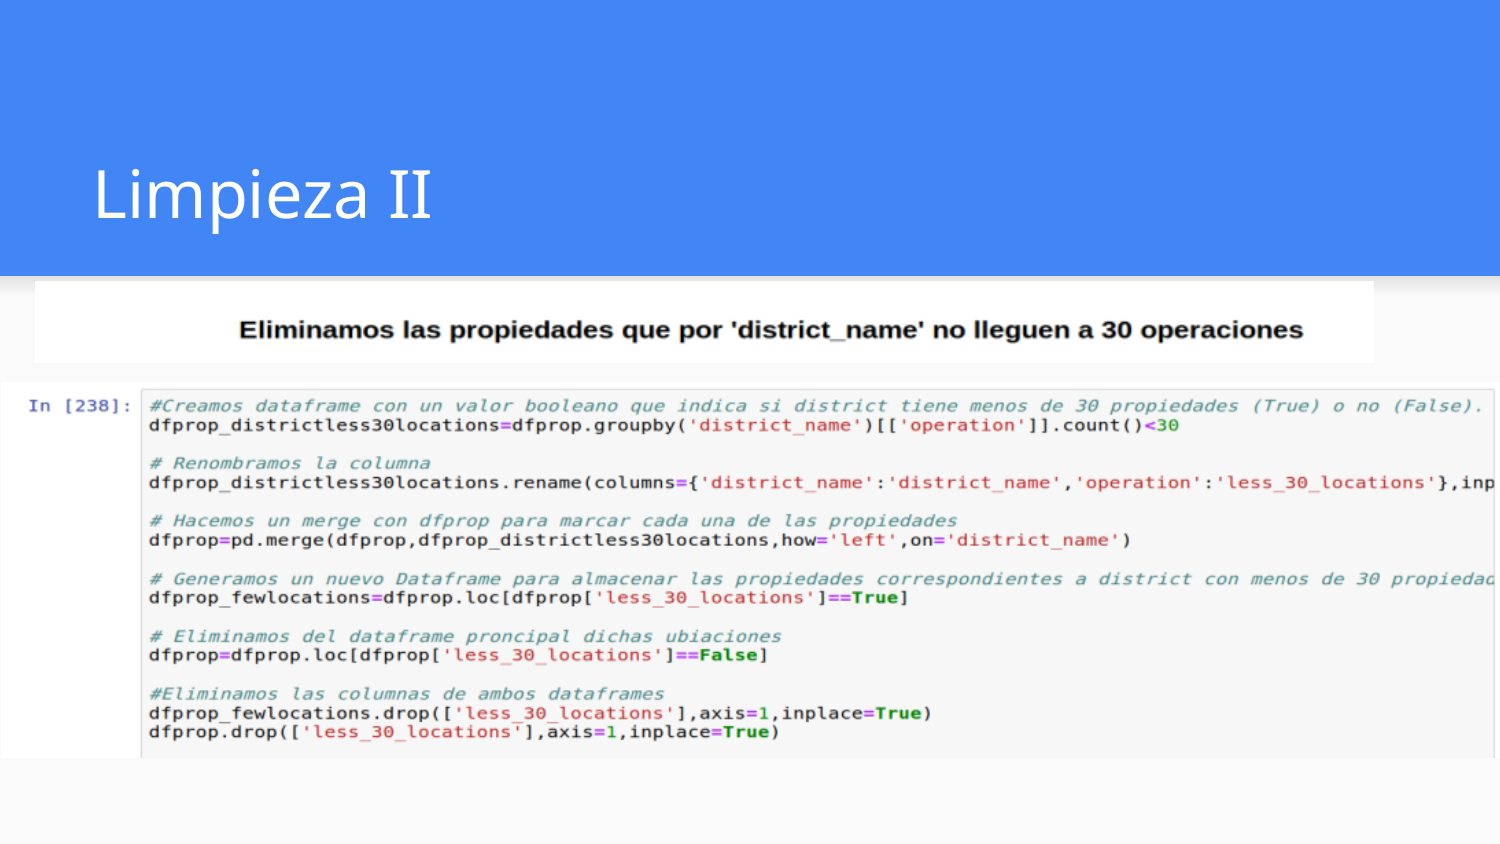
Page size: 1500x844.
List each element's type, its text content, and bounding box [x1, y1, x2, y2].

picture [1, 382, 1500, 758]
title Limpieza II [77, 121, 1427, 248]
picture [35, 281, 1374, 364]
